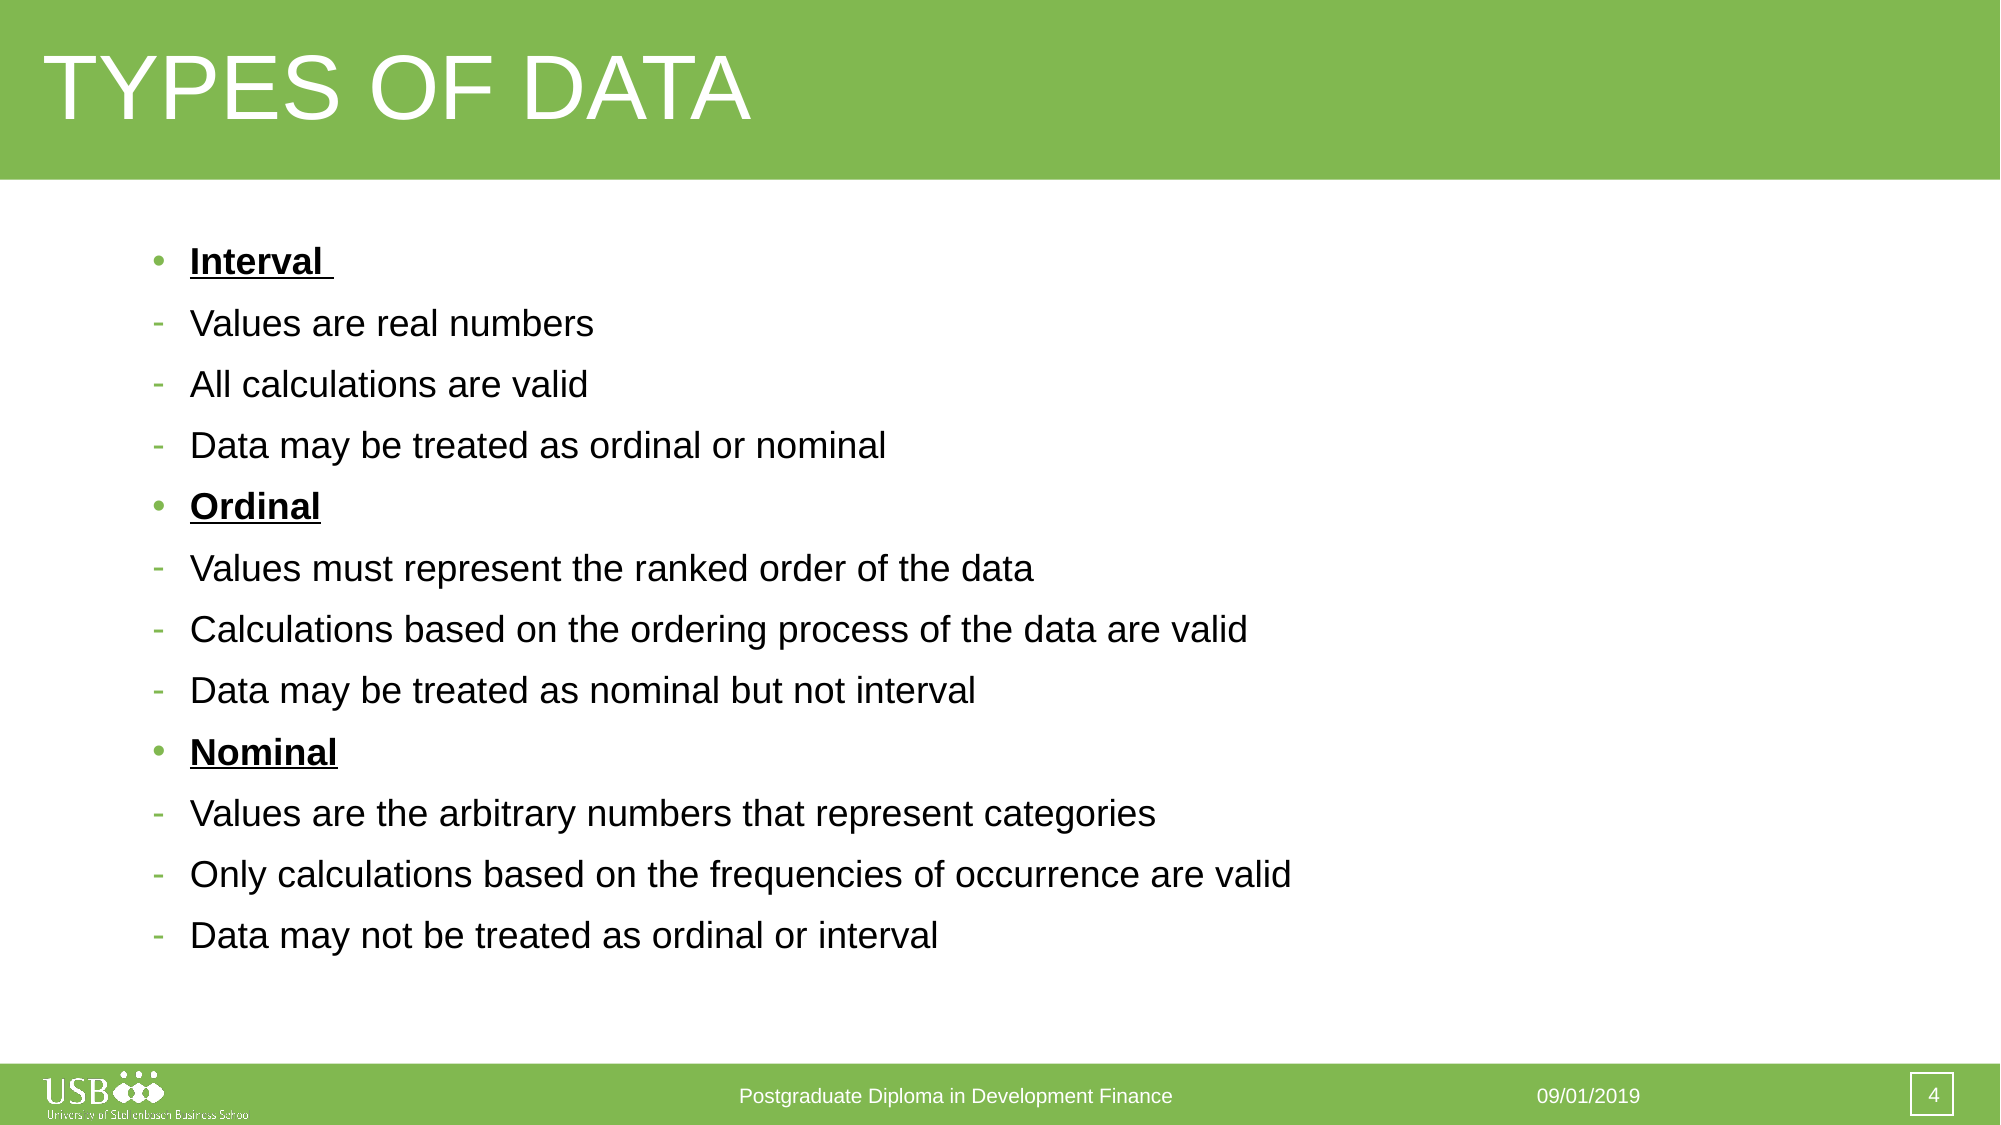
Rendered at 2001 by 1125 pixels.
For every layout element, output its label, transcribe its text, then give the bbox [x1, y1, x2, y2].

list Interval Values are real numbers All calculations are valid Data may be treated as ordinal or nominal Ordinal Values must represent the ranked order of the data Calculations based on the ordering process of the data are valid Data may be treated as nominal but not interval Nominal Values are the arbitrary numbers that represent categories Only calculations based on the frequencies of occurrence are valid Data may not be treated as ordinal or interval [137, 234, 1863, 1014]
slide_number 4 [1898, 1074, 1970, 1125]
title TYPES OF DATA [26, 0, 1845, 180]
picture [43, 1071, 250, 1121]
